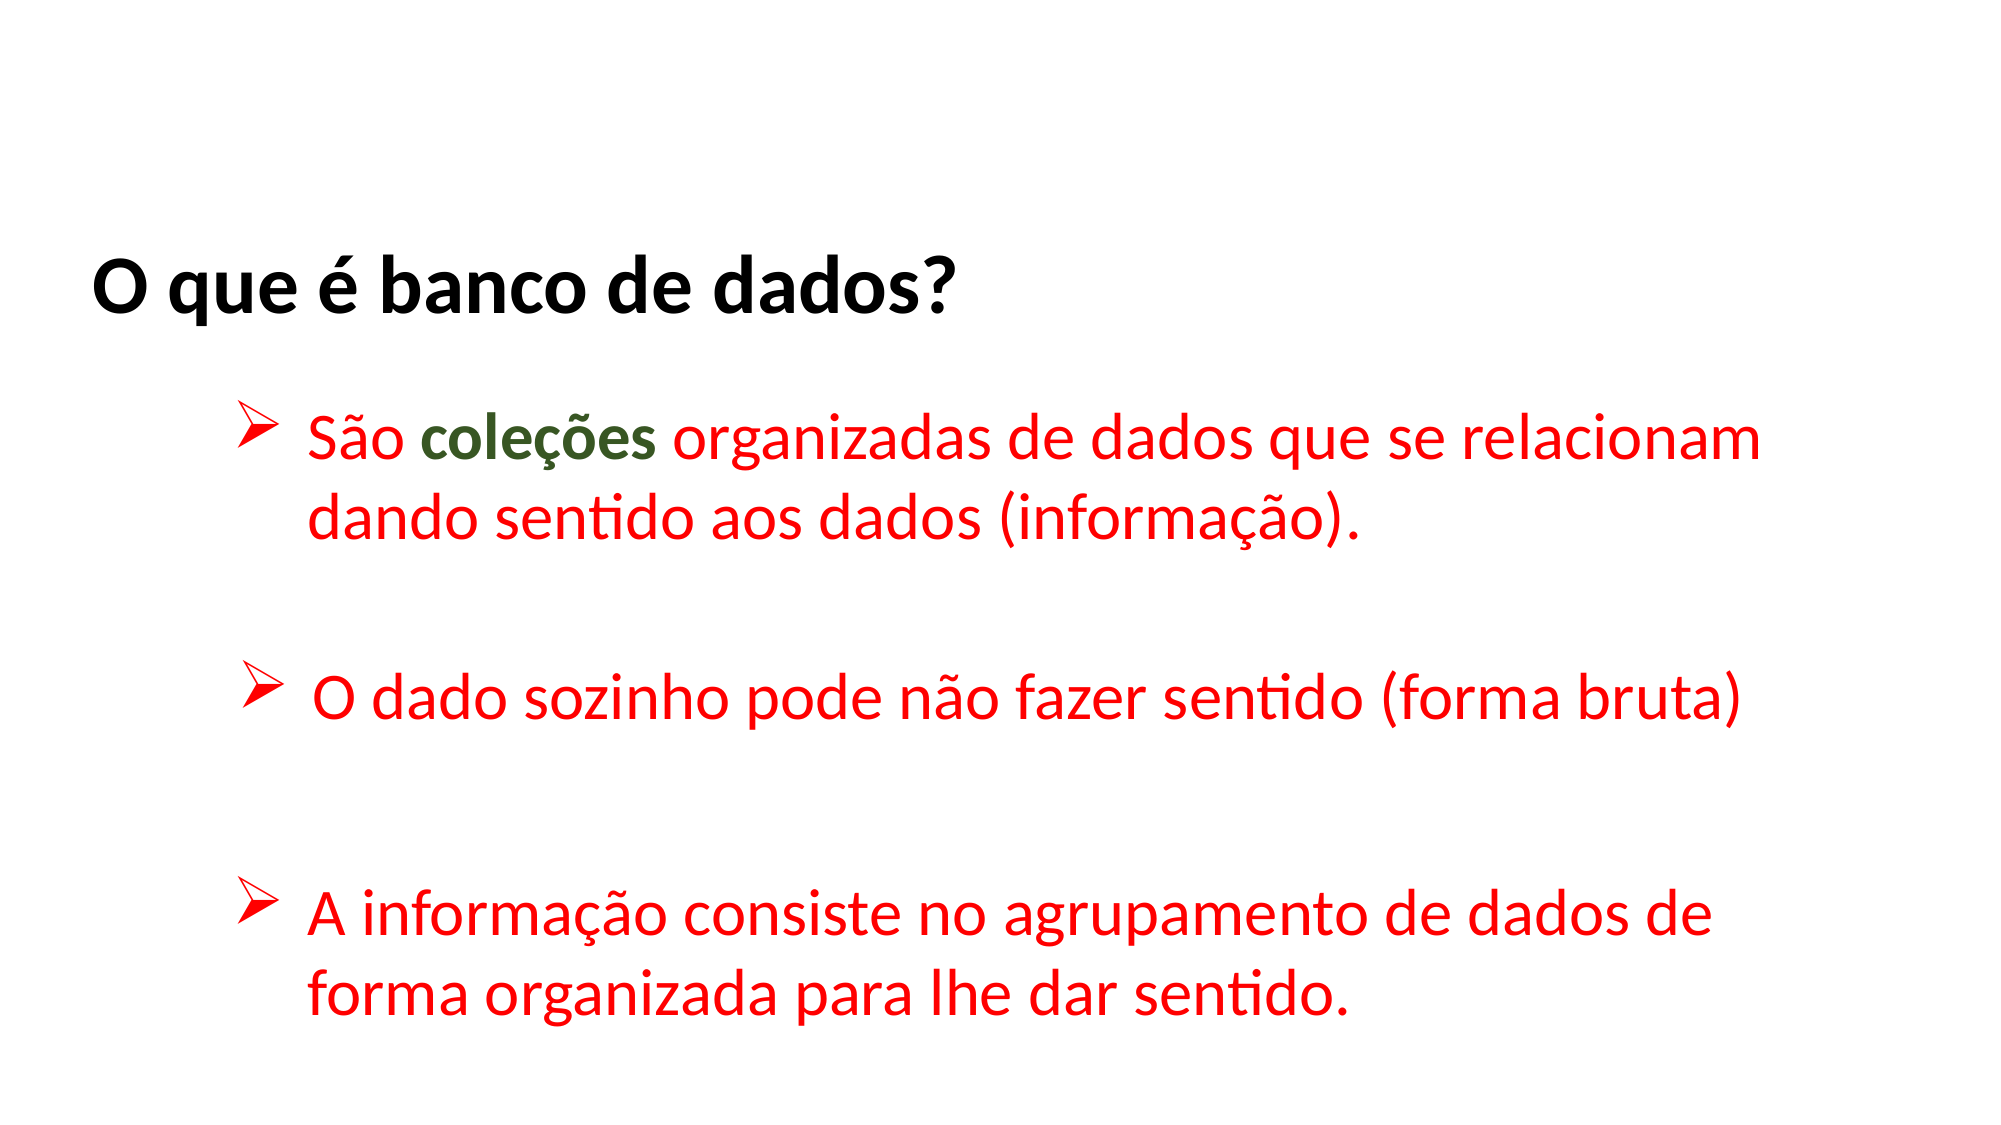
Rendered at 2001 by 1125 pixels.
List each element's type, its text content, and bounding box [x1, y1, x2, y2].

text_box O que é banco de dados? [78, 223, 1924, 338]
text_box São coleções organizadas de dados que se relacionam dando sentido aos dados (informação). [217, 385, 1905, 561]
text_box A informação consiste no agrupamento de dados de forma organizada para lhe dar sentido. [217, 861, 1905, 1037]
text_box O dado sozinho pode não fazer sentido (forma bruta) [222, 645, 1910, 740]
